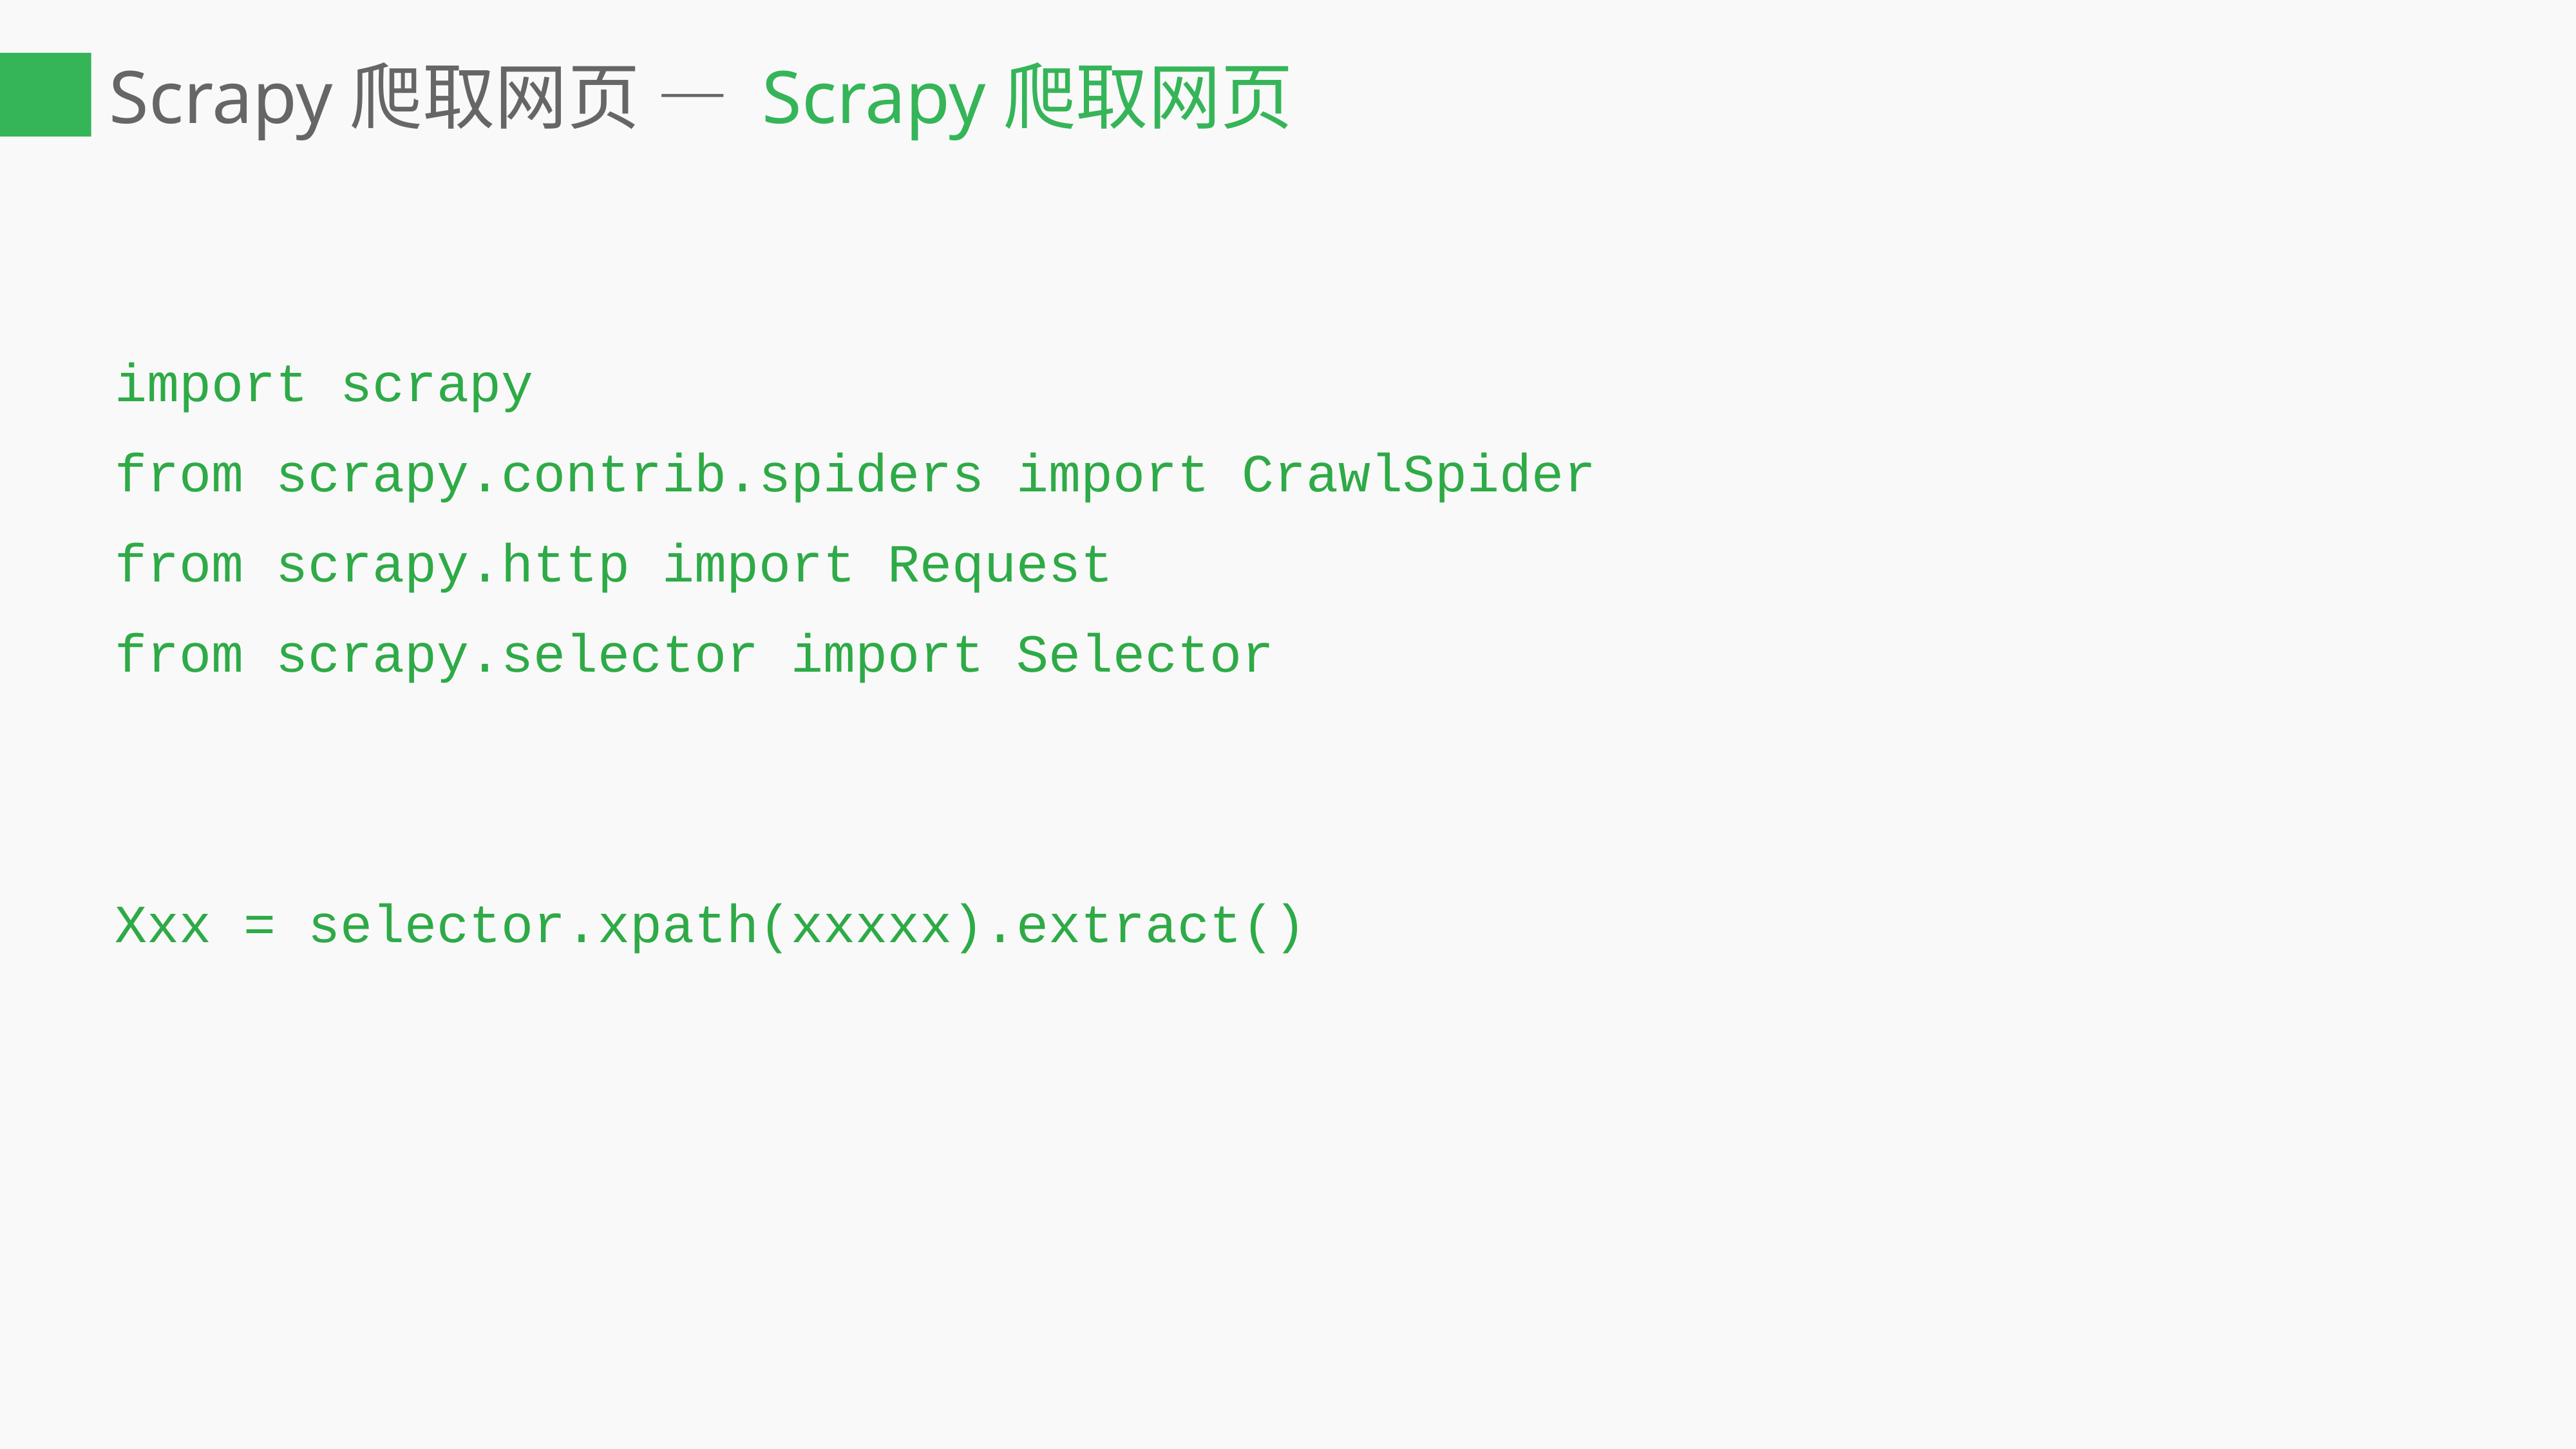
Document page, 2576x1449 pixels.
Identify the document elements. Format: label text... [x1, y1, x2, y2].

picture [0, 53, 91, 137]
title Scrapy爬取网页 — Scrapy爬取网页 [108, 44, 2540, 144]
subtitle import scrapy from scrapy.contrib.spiders import CrawlSpider from scrapy.http import Request from scrapy.selector import Selector Xxx = selector.xpath(xxxxx).extract() [115, 322, 2461, 1392]
